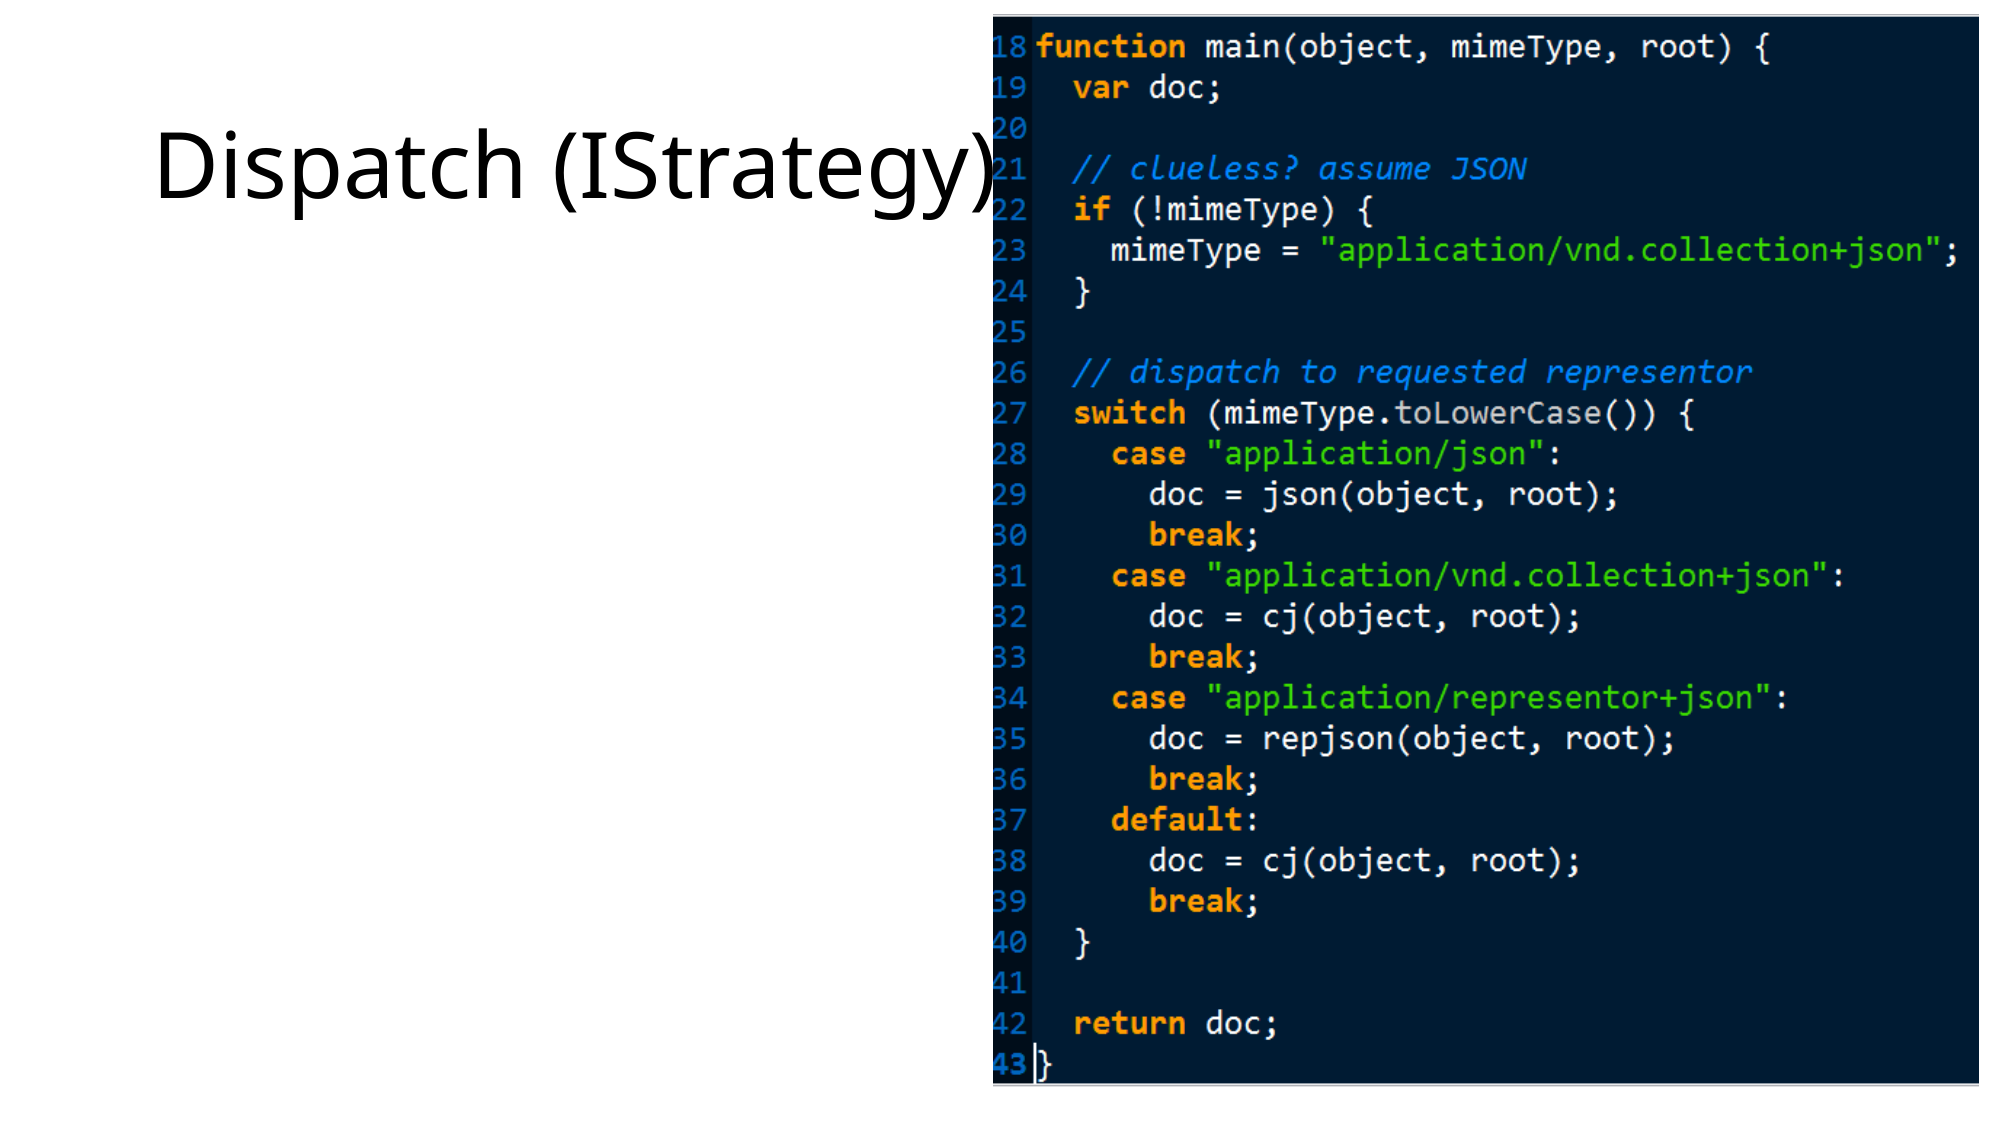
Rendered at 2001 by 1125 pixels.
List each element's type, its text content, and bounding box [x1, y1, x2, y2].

picture [993, 14, 1979, 1088]
title Dispatch (IStrategy) [137, 59, 993, 278]
